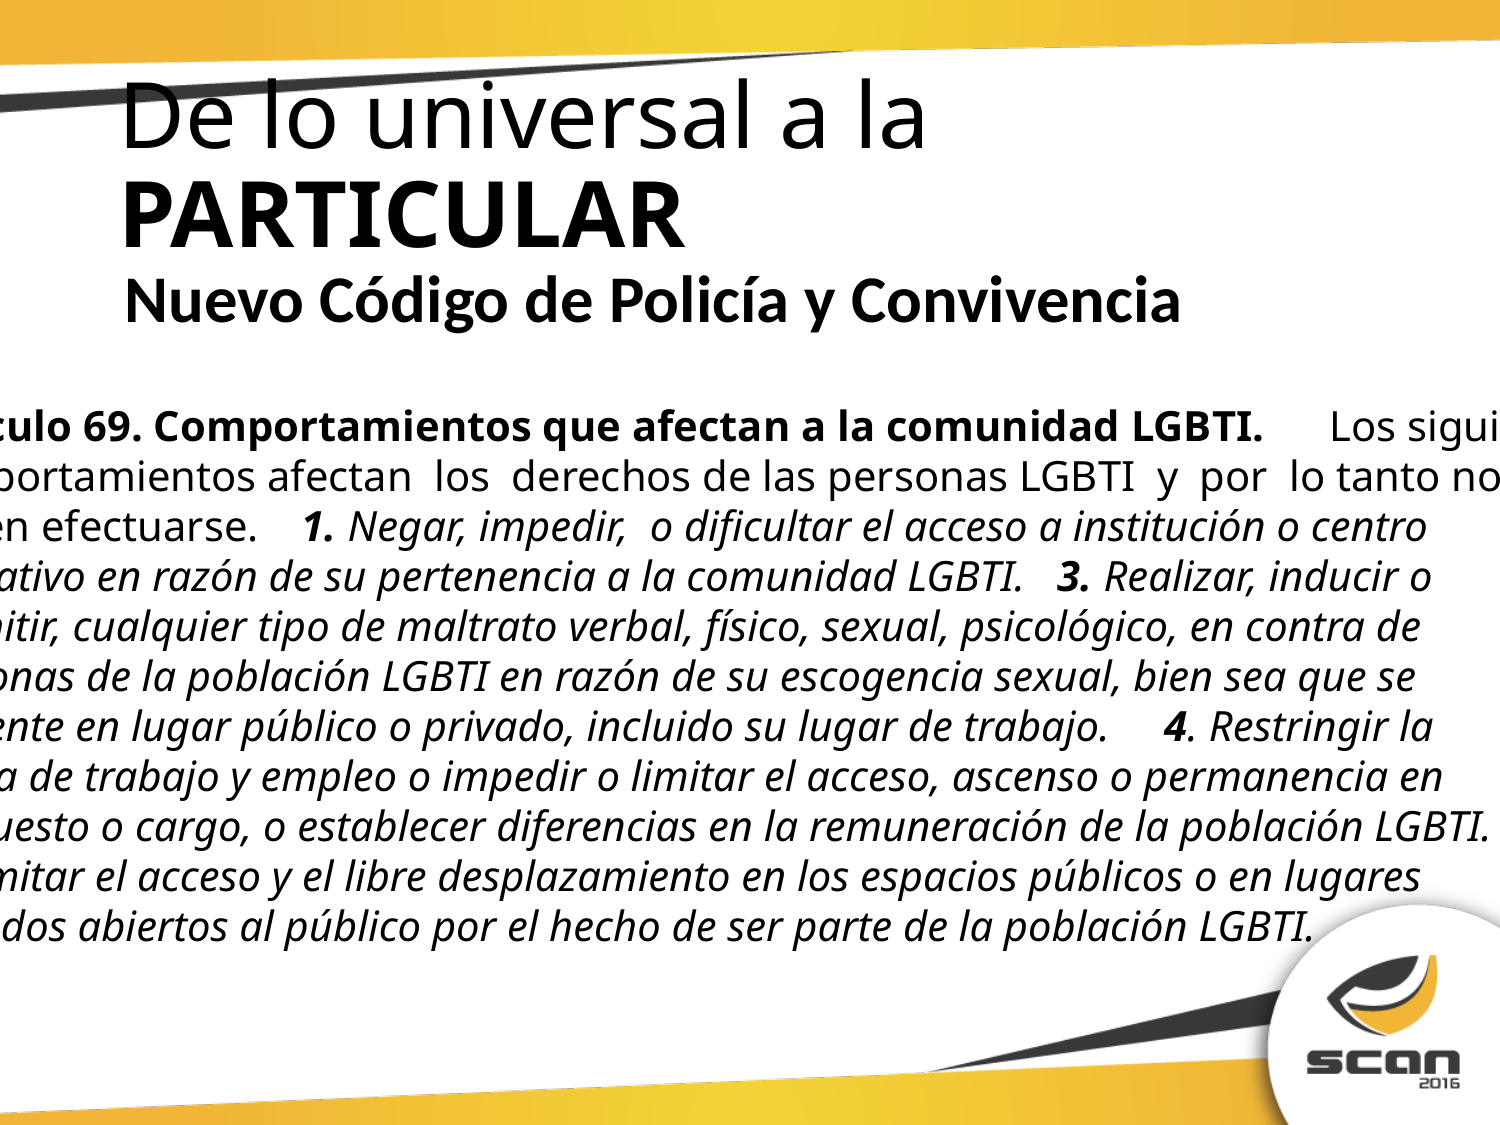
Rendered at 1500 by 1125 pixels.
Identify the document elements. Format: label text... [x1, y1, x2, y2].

text_box Nuevo Código de Policía y Convivencia [109, 248, 1199, 344]
title De lo universal a la PARTICULAR [103, 59, 1397, 278]
picture [0, 1008, 1500, 1125]
picture [0, 0, 1500, 372]
text_box Artículo 69. Comportamientos que afectan a la comunidad LGBTI. Los siguientes comportamientos afectan los derechos de las personas LGBTI y por lo tanto no deben efectuarse. 1. Negar, impedir, o dificultar el acceso a institución o centro educativo en razón de su pertenencia a la comunidad LGBTI. 3. Realizar, inducir o permitir, cualquier tipo de maltrato verbal, físico, sexual, psicológico, en contra de personas de la población LGBTI en razón de su escogencia sexual, bien sea que se presente en lugar público o privado, incluido su lugar de trabajo. 4. Restringir la oferta de trabajo y empleo o impedir o limitar el acceso, ascenso o permanencia en un puesto o cargo, o establecer diferencias en la remuneración de la población LGBTI. 6. Limitar el acceso y el libre desplazamiento en los espacios públicos o en lugares privados abiertos al público por el hecho de ser parte de la población LGBTI. [0, 372, 1500, 1008]
